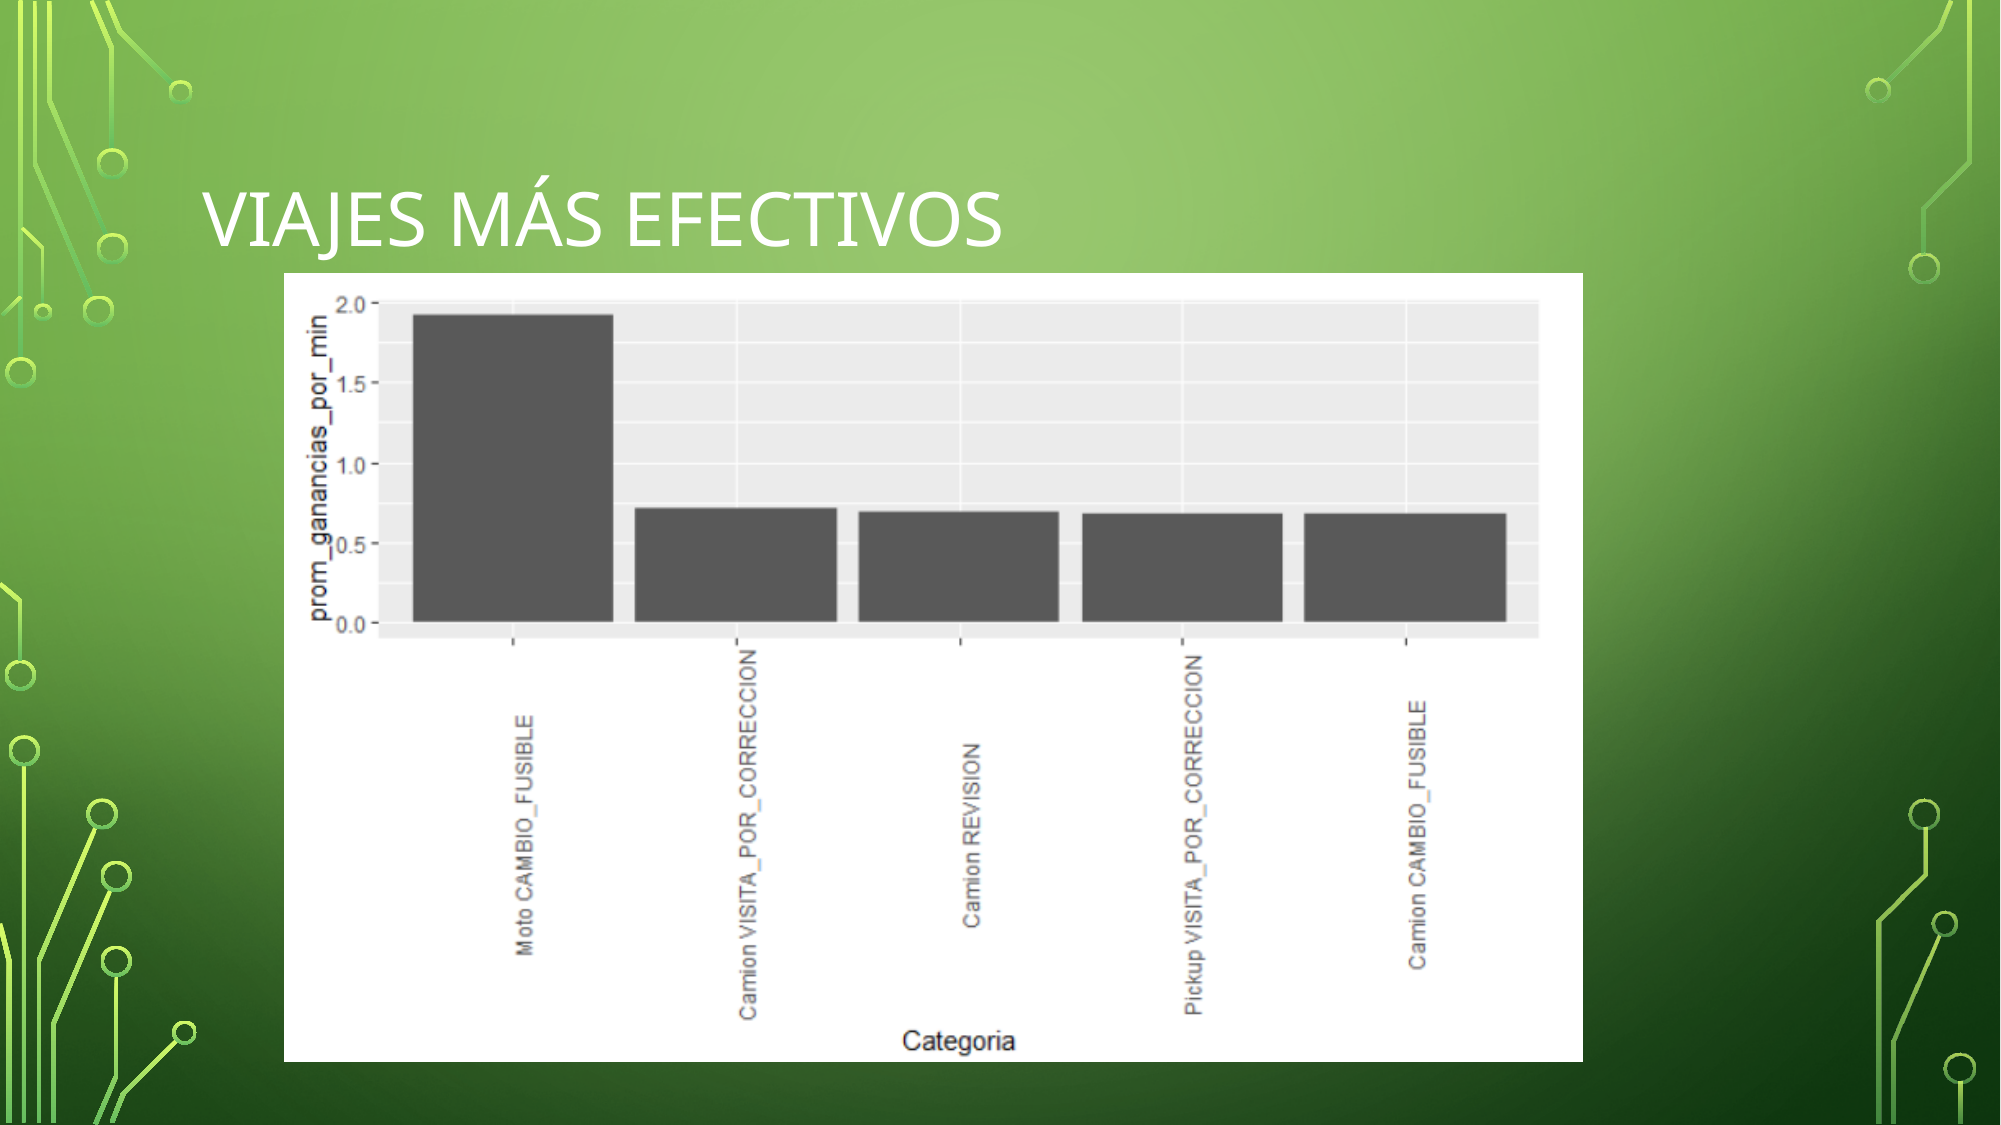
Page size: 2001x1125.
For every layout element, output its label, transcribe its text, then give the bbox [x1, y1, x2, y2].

picture [284, 273, 1584, 1063]
title Viajes más efectivos [187, 101, 1813, 344]
